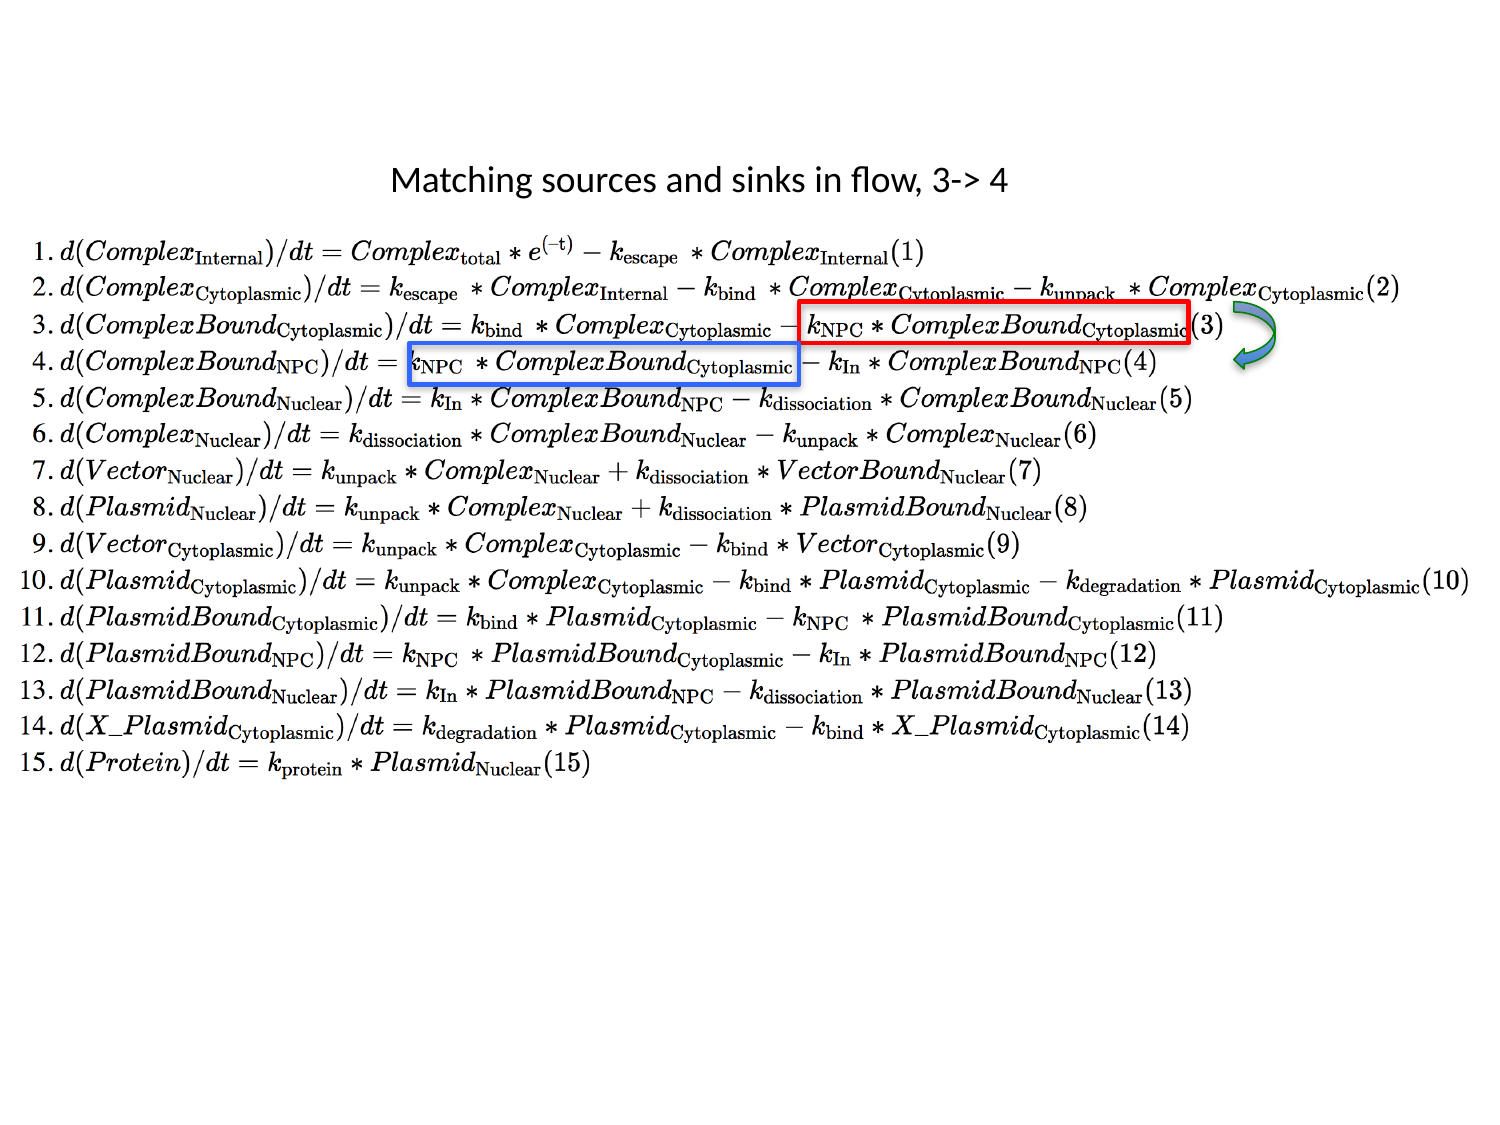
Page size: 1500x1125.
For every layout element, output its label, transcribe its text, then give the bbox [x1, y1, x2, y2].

picture [0, 214, 1500, 789]
text_box Matching sources and sinks in flow, 3-> 4 [375, 147, 1060, 207]
